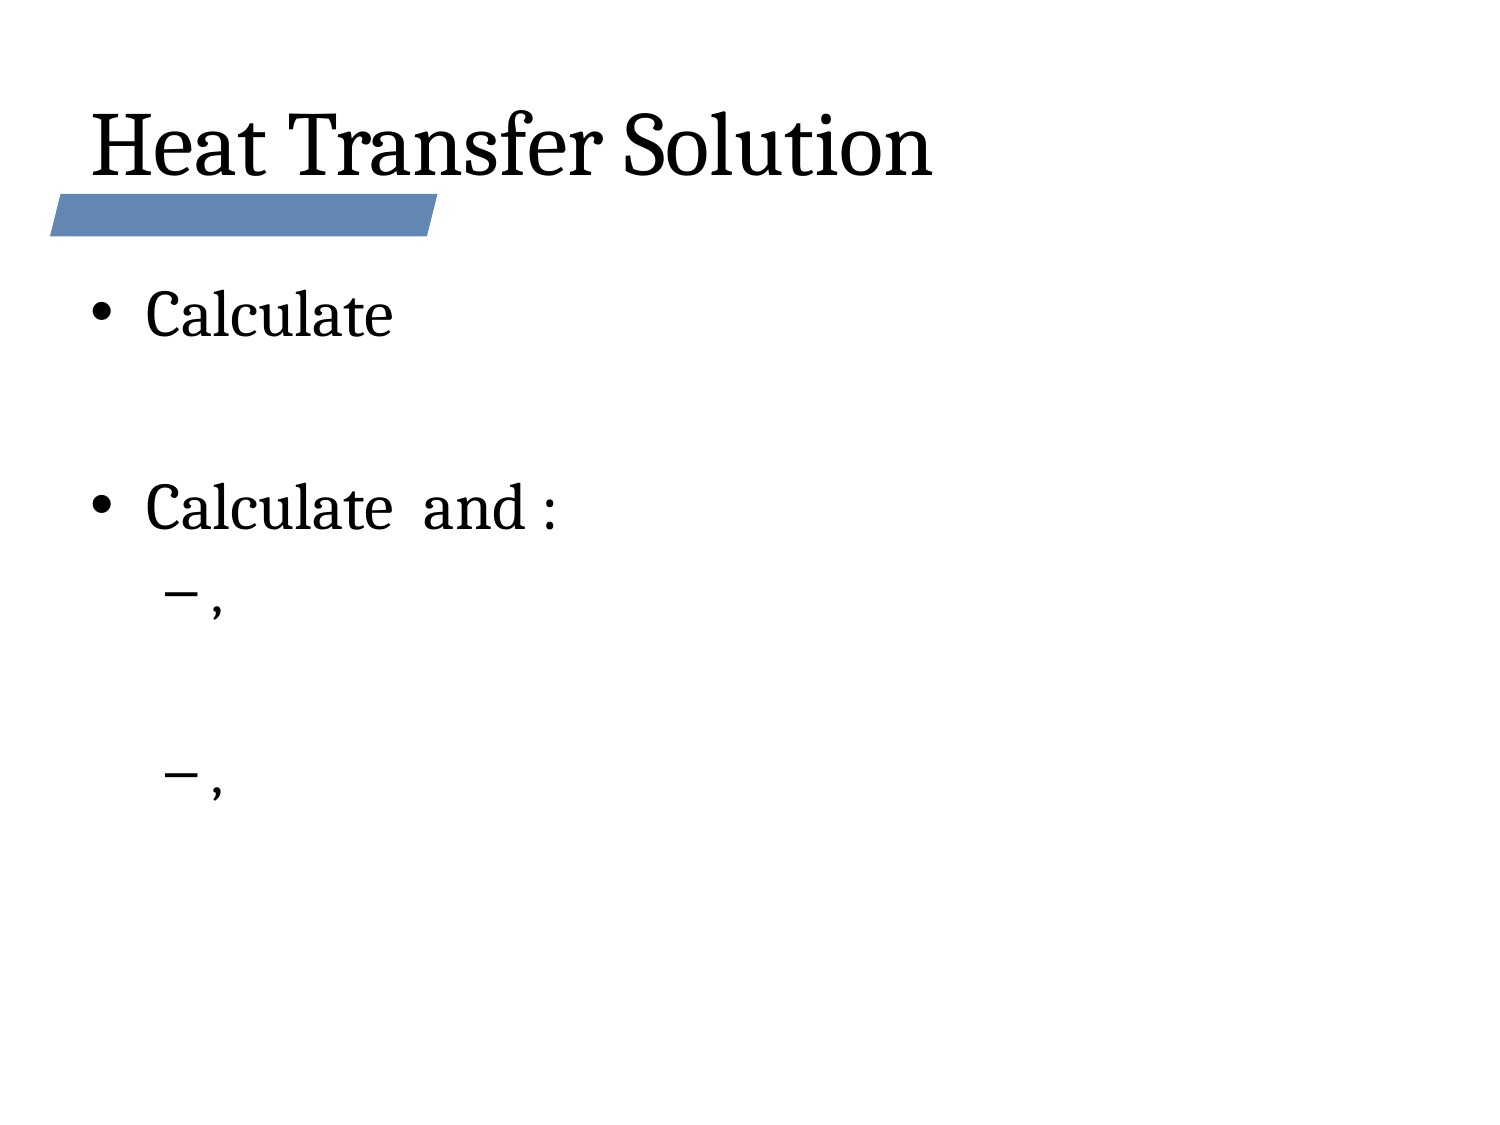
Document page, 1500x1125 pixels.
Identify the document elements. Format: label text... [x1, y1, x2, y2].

title Heat Transfer Solution [75, 45, 1425, 233]
